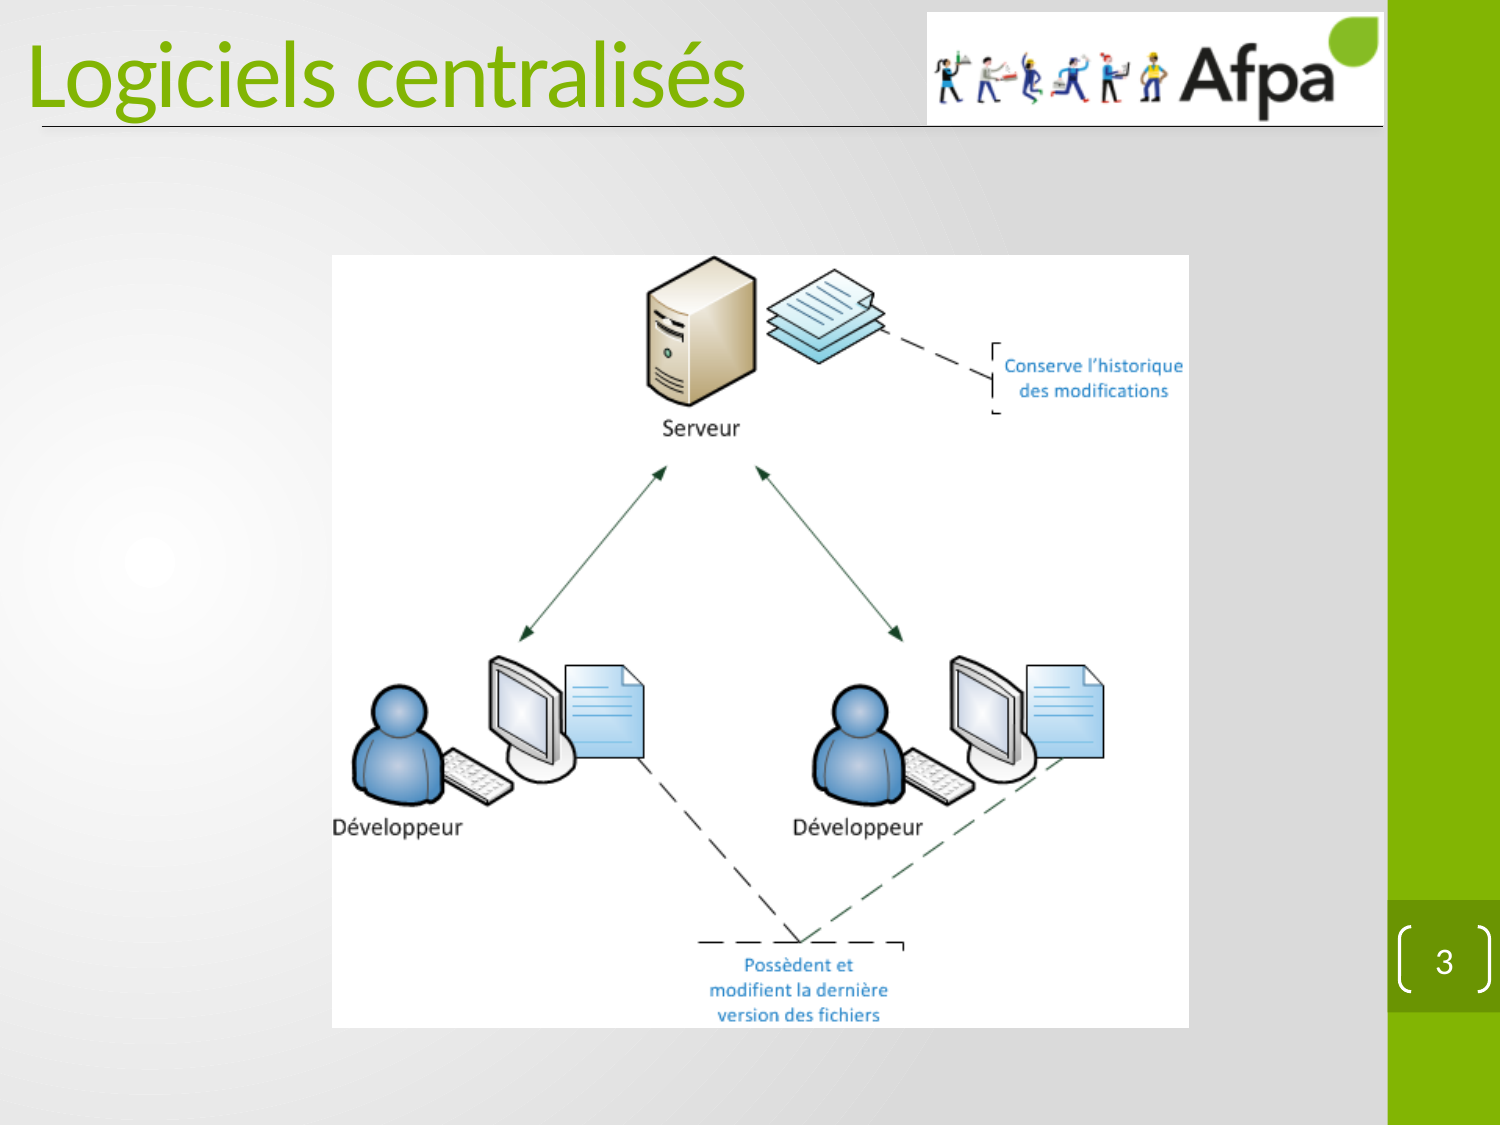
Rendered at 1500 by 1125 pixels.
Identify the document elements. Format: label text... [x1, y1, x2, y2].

picture [332, 255, 1189, 1028]
picture [927, 12, 1384, 125]
text_box Logiciels centralisés [11, 0, 1262, 163]
slide_number 3 [1397, 925, 1492, 994]
